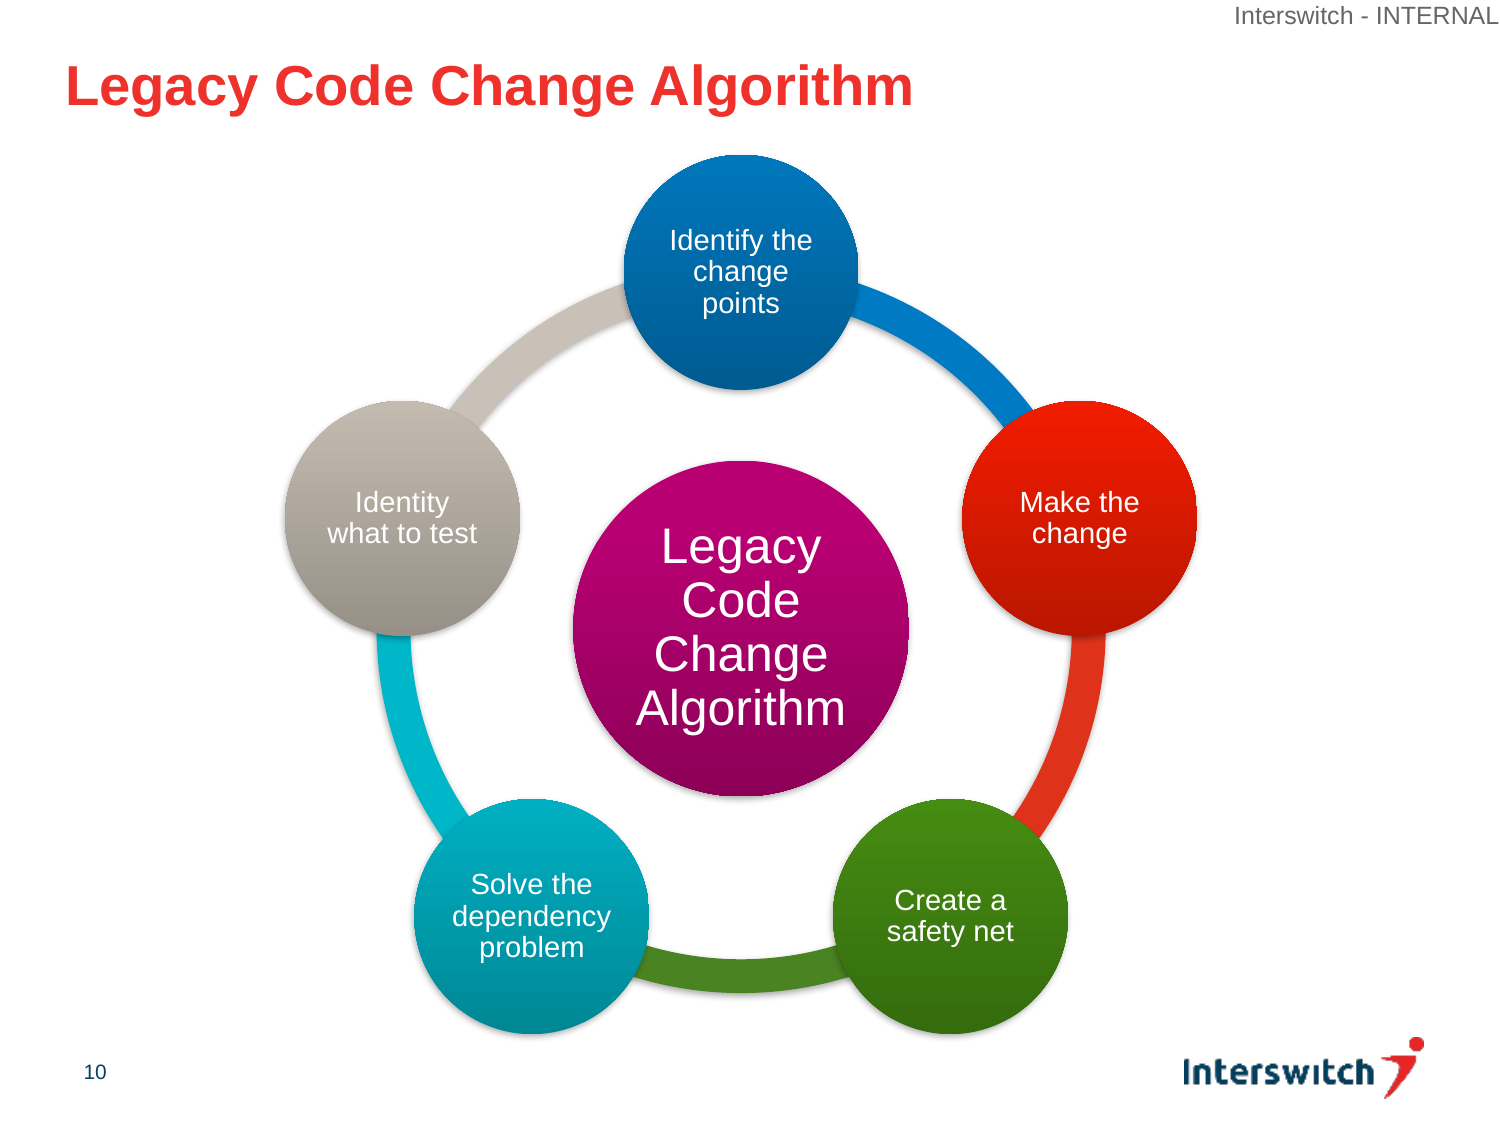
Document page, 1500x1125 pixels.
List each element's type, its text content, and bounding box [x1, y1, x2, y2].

title Legacy Code Change Algorithm [64, 49, 1282, 118]
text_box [31, 154, 1452, 1042]
picture [1184, 1042, 1424, 1099]
slide_number 10 [68, 1050, 200, 1101]
